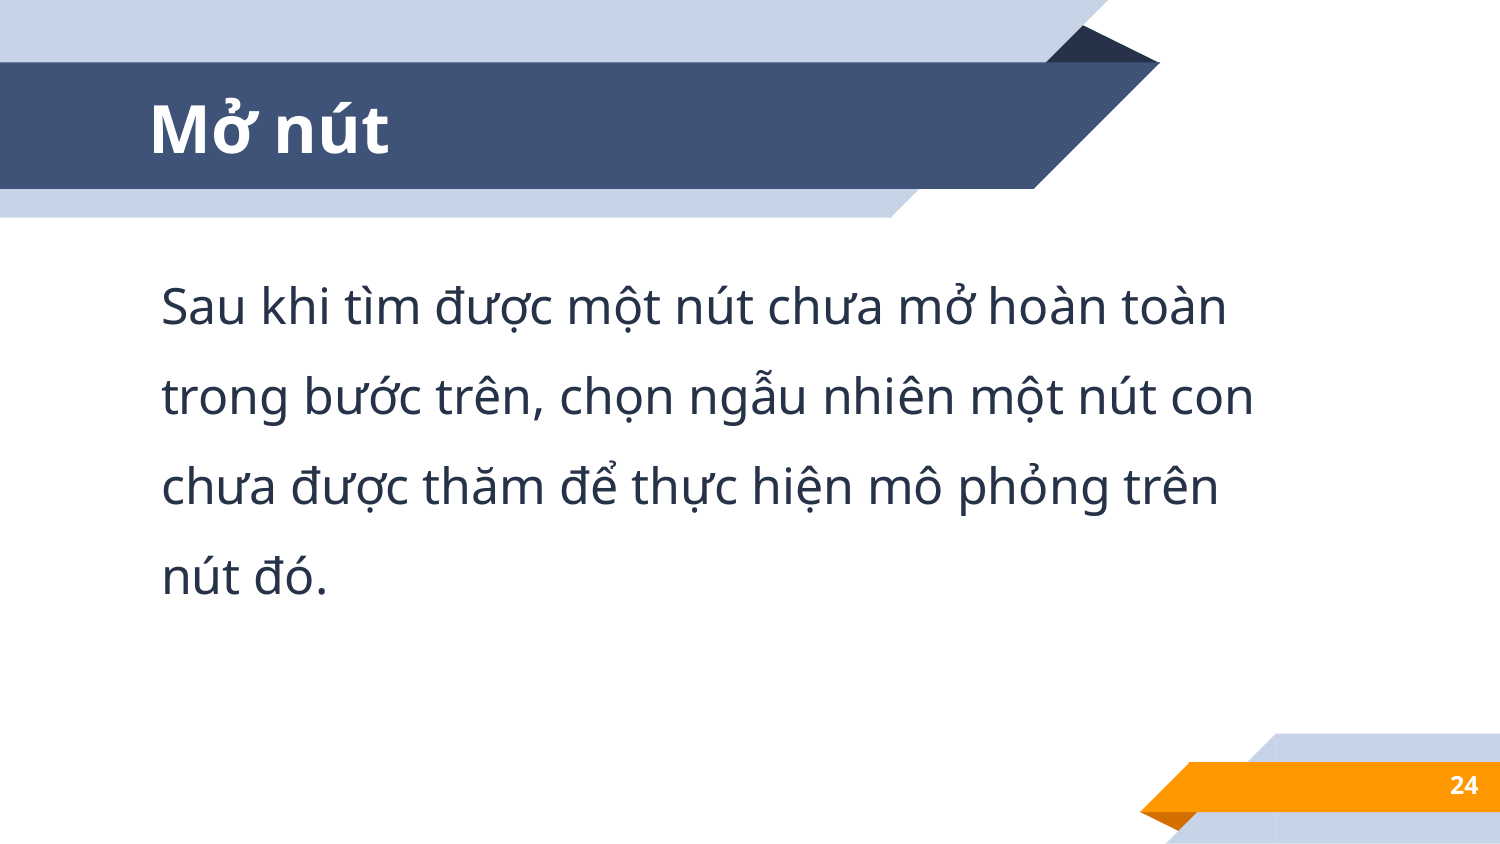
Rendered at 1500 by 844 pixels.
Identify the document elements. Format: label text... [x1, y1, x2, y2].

slide_number 24 [1249, 760, 1494, 813]
list Sau khi tìm được một nút chưa mở hoàn toàn trong bước trên, chọn ngẫu nhiên một nút con chưa được thăm để thực hiện mô phỏng trên nút đó. [133, 217, 1280, 734]
title Mở nút [133, 64, 1035, 190]
